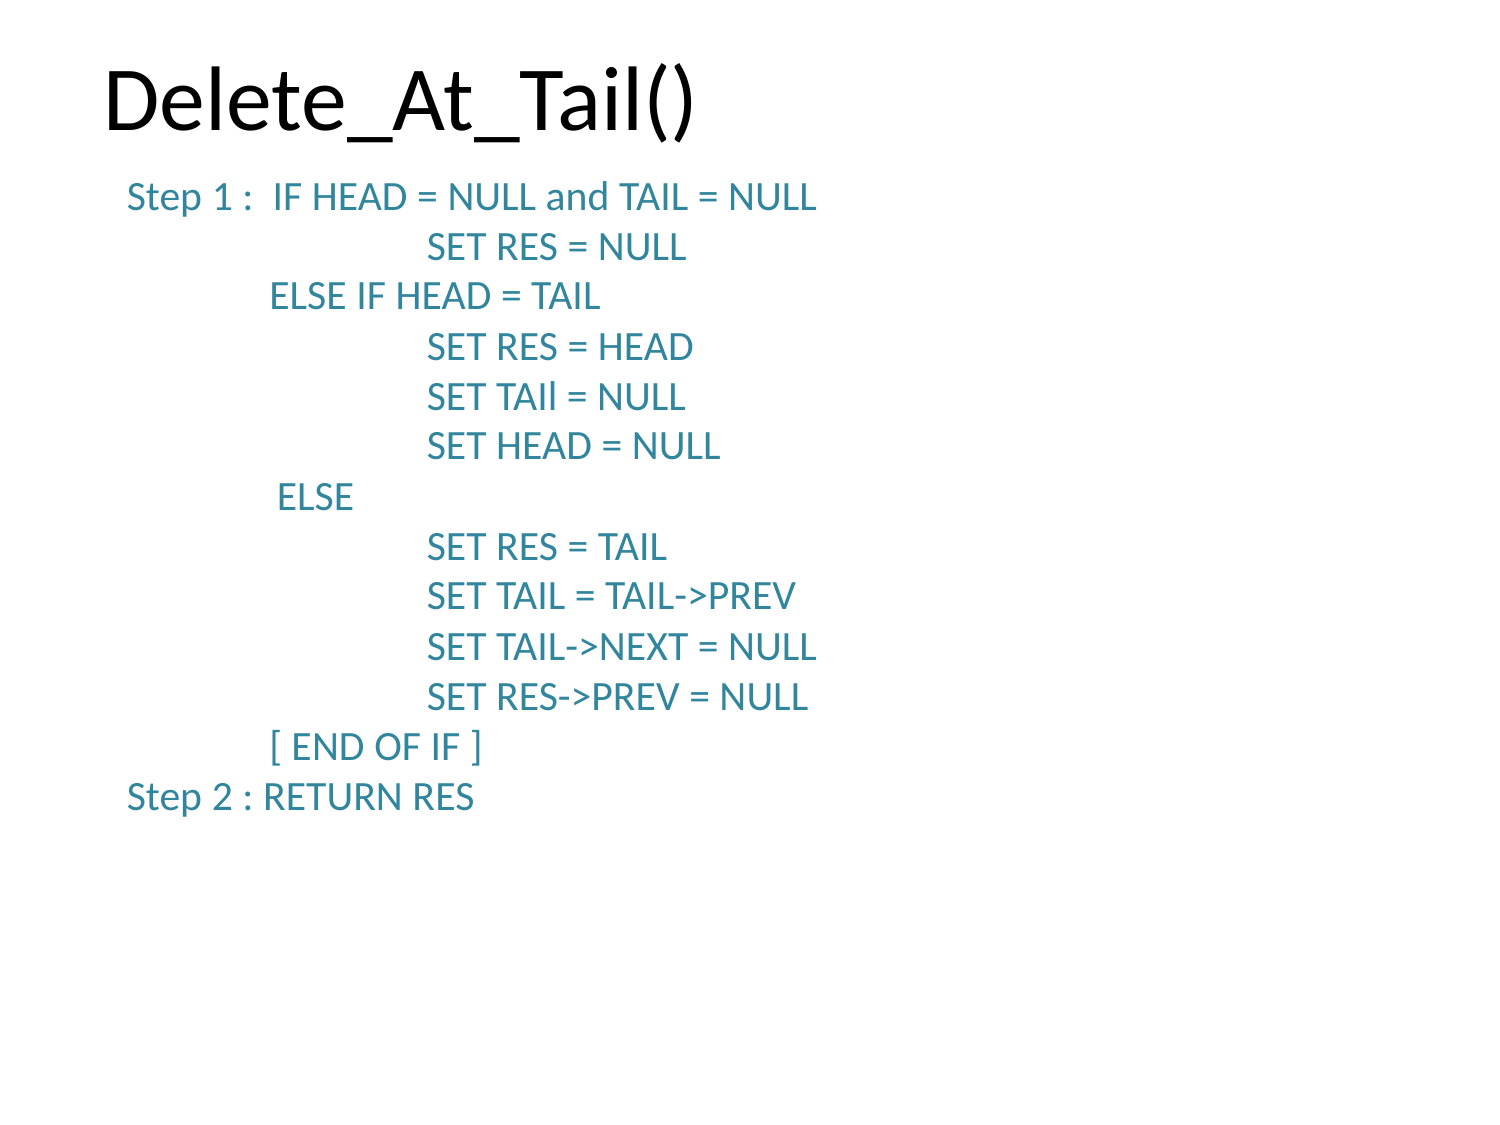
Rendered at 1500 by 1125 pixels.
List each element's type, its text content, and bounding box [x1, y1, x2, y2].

text_box Delete_At_Tail() [88, 0, 1439, 188]
text_box Step 1 : IF HEAD = NULL and TAIL = NULL SET RES = NULL ELSE IF HEAD = TAIL SET RES = HEAD SET TAIl = NULL SET HEAD = NULL ELSE SET RES = TAIL SET TAIL = TAIL->PREV SET TAIL->NEXT = NULL SET RES->PREV = NULL [ END OF IF ] Step 2 : RETURN RES [112, 188, 1435, 826]
